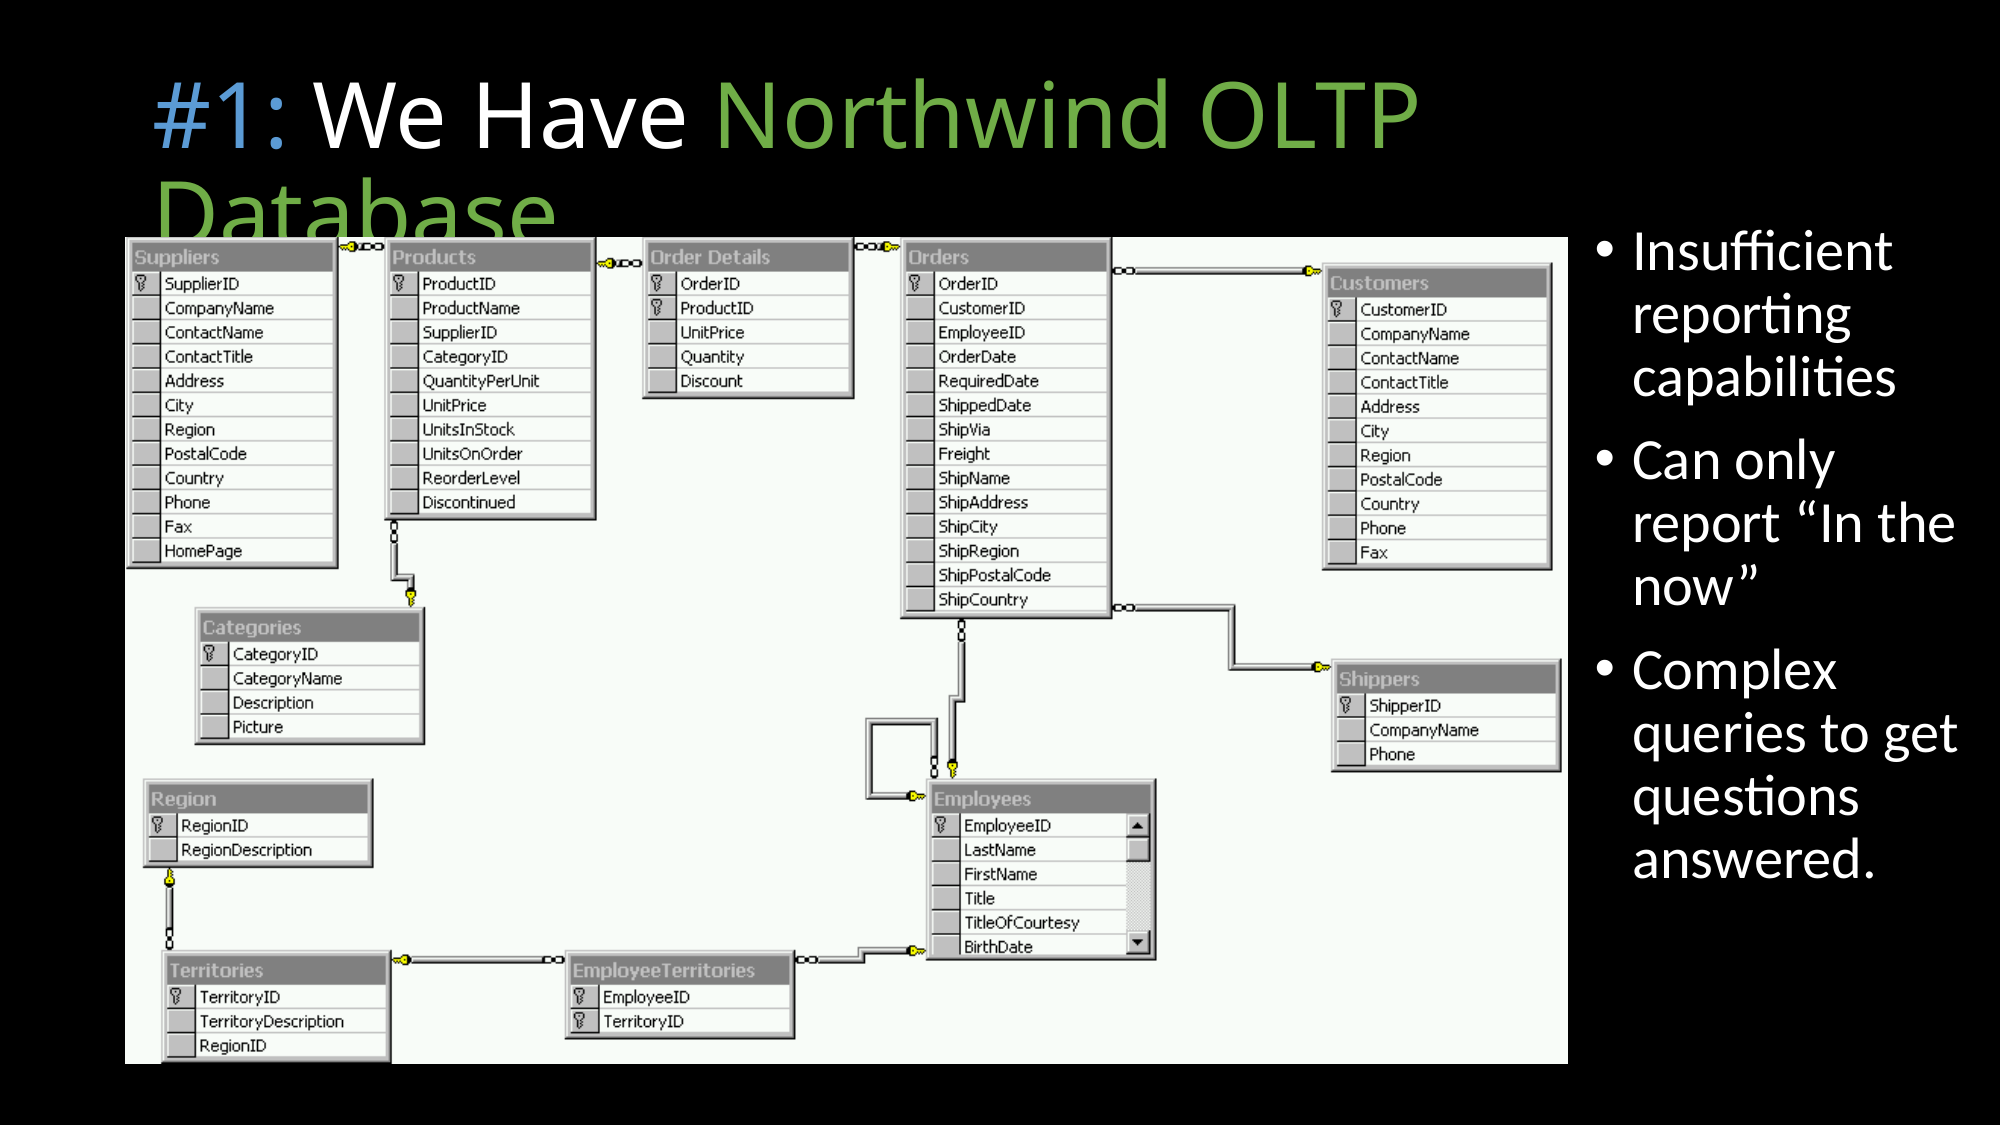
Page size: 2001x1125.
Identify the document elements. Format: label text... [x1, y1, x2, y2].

list Insufficient reporting capabilities Can only report “In the now” Complex queries to get questions answered. [1579, 212, 1988, 1064]
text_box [124, 237, 1568, 1064]
title #1: We Have Northwind OLTP Database [137, 59, 1863, 278]
